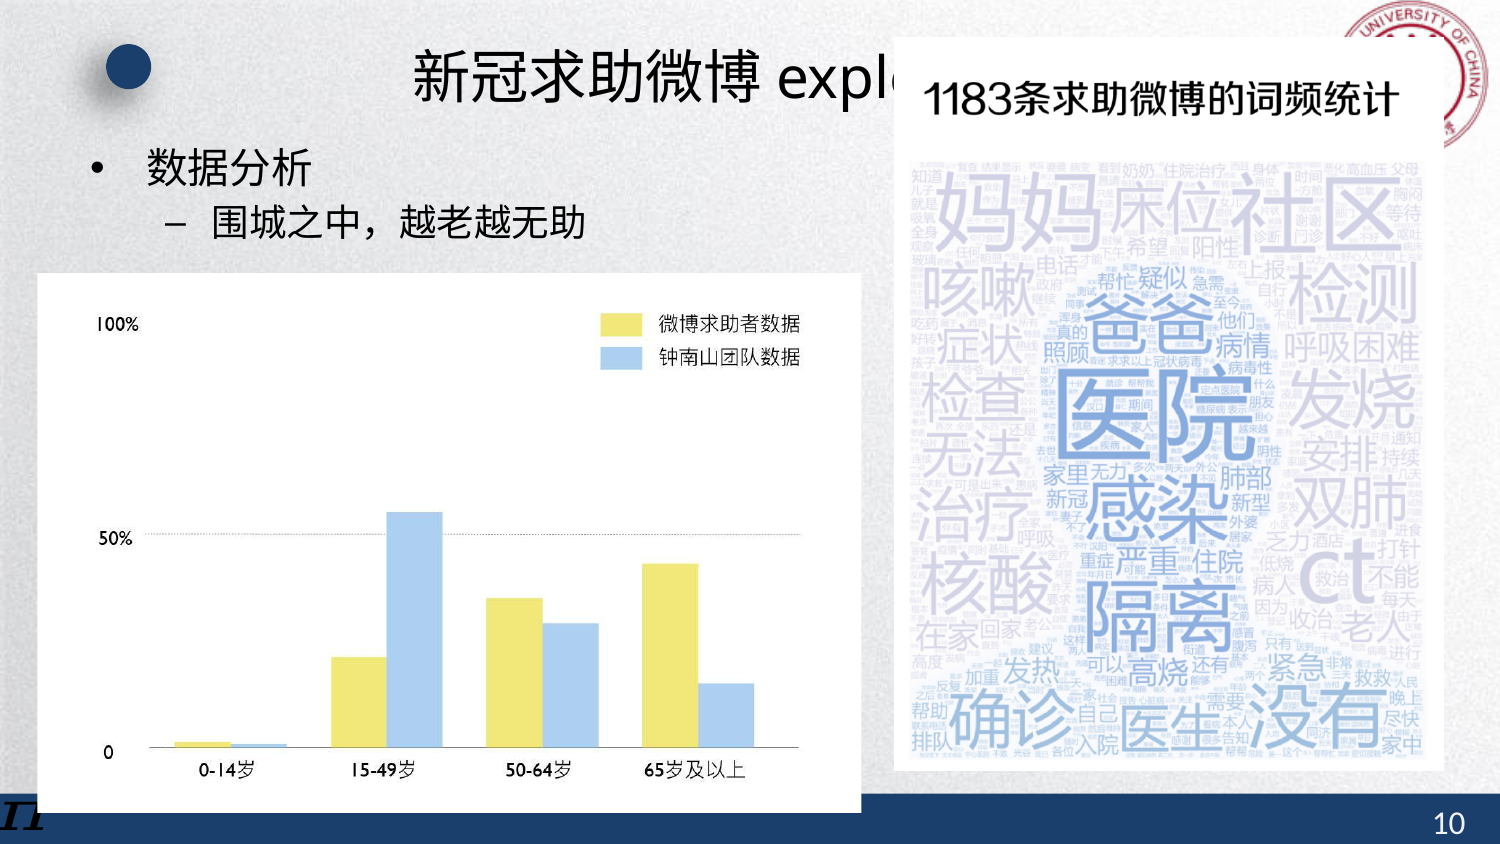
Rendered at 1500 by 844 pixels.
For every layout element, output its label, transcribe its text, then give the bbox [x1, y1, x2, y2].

list 数据分析 围城之中，越老越无助 [75, 134, 1425, 781]
title 新冠求助微博exploration [75, 33, 1425, 116]
picture [0, 0, 1500, 814]
